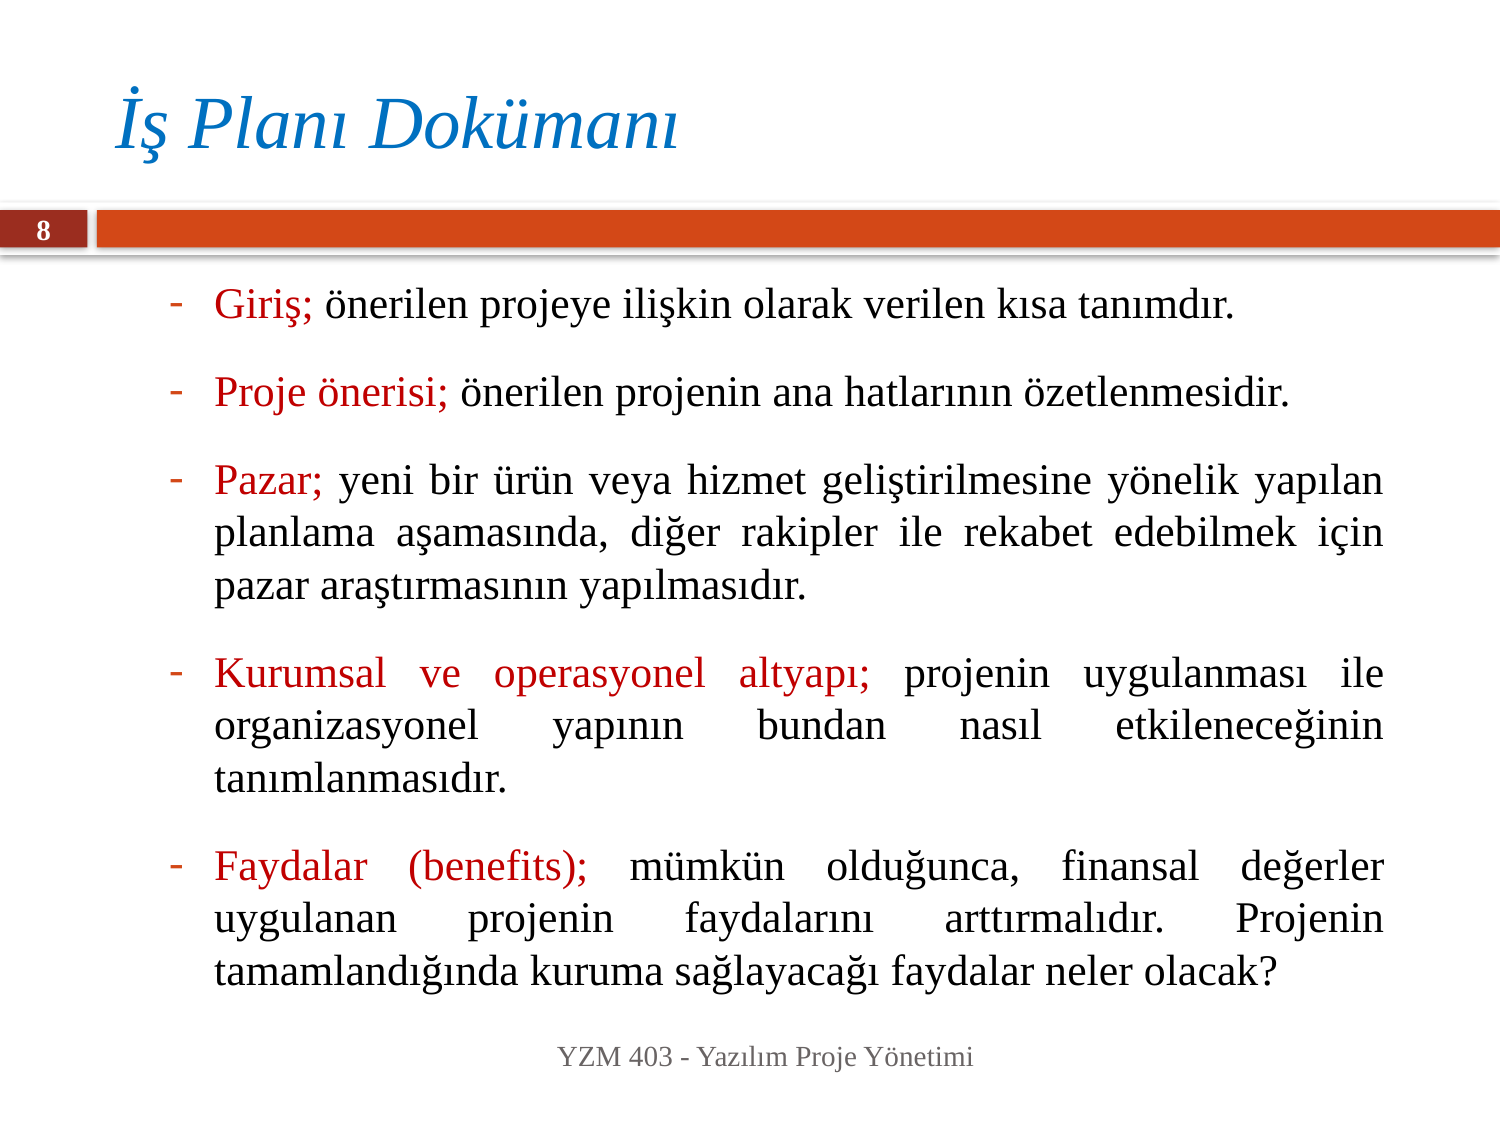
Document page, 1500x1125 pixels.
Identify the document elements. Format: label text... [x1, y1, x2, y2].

title İş Planı Dokümanı [100, 37, 1438, 200]
footer YZM 403 - Yazılım Proje Yönetimi [99, 1035, 990, 1085]
text_box Giriş; önerilen projeye ilişkin olarak verilen kısa tanımdır. Proje önerisi; önerilen projenin ana hatlarının özetlenmesidir. Pazar; yeni bir ürün veya hizmet geliştirilmesine yönelik yapılan planlama aşamasında, diğer rakipler ile rekabet edebilmek için pazar araştırmasının yapılmasıdır. Kurumsal ve operasyonel altyapı; projenin uygulanması ile organizasyonel yapının bundan nasıl etkileneceğinin tanımlanmasıdır. Faydalar (benefits); mümkün olduğunca, finansal değerler uygulanan projenin faydalarını arttırmalıdır. Projenin tamamlandığında kuruma sağlayacağı faydalar neler olacak? [94, 267, 1400, 1035]
slide_number 8 [0, 208, 88, 249]
